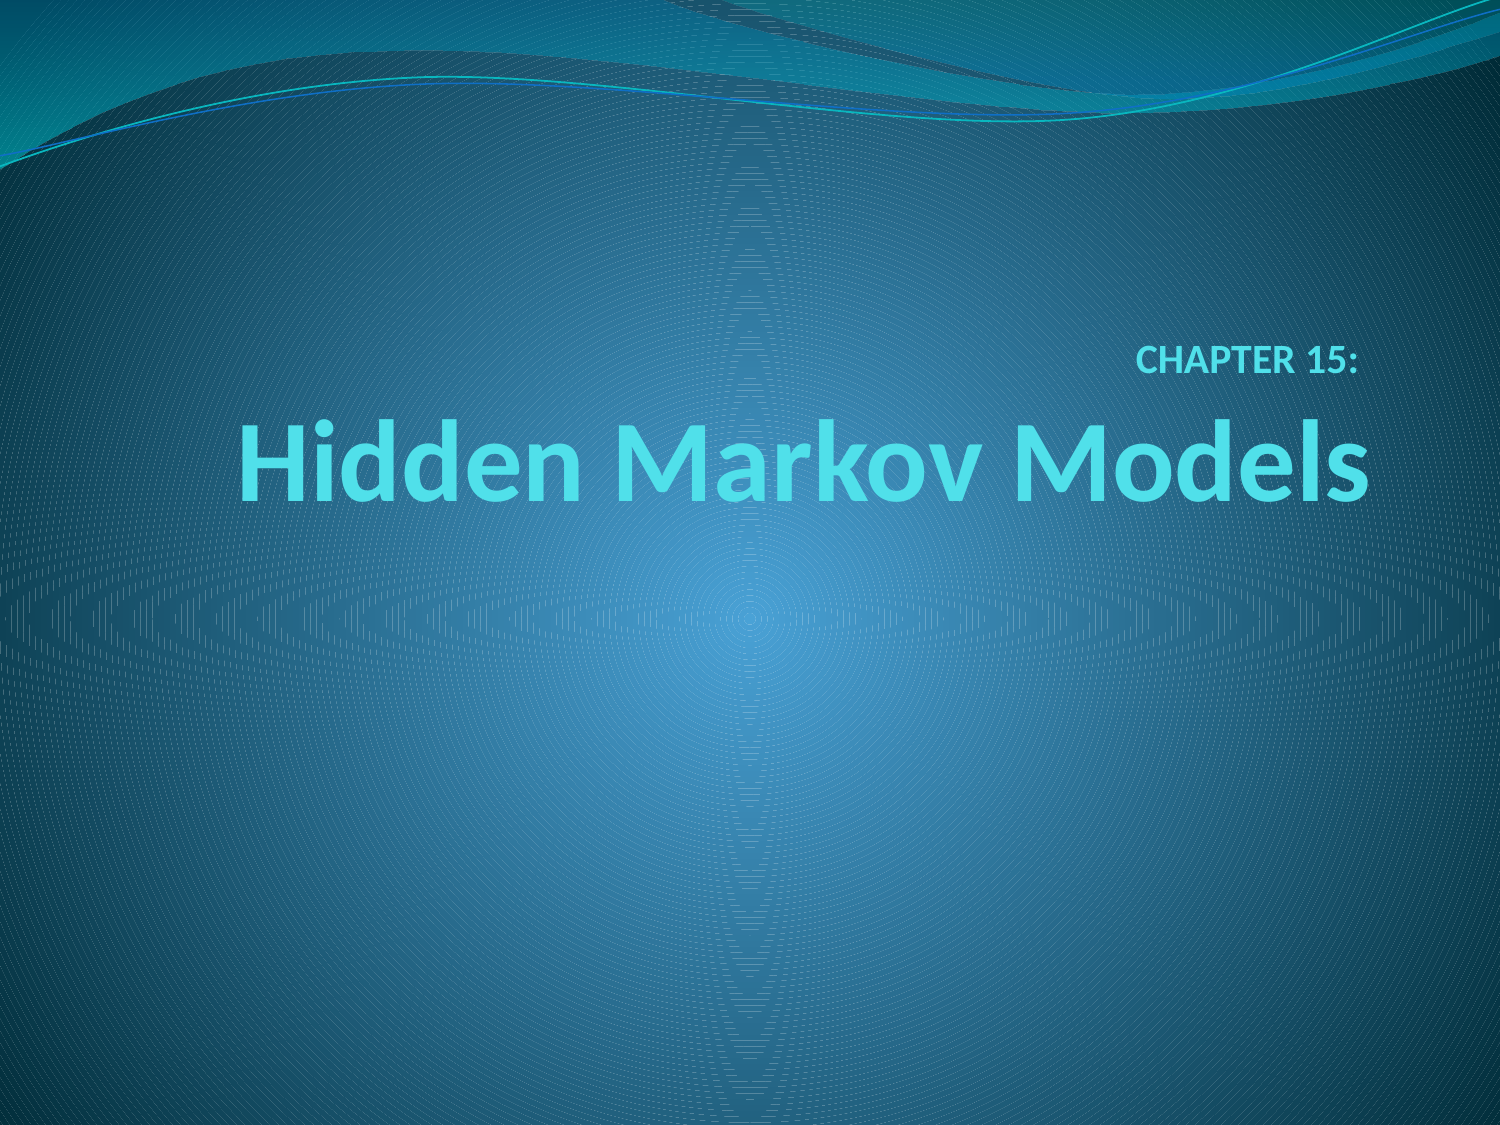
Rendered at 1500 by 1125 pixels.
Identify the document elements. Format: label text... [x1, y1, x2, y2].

title CHAPTER 15: Hidden Markov Models [87, 224, 1376, 525]
